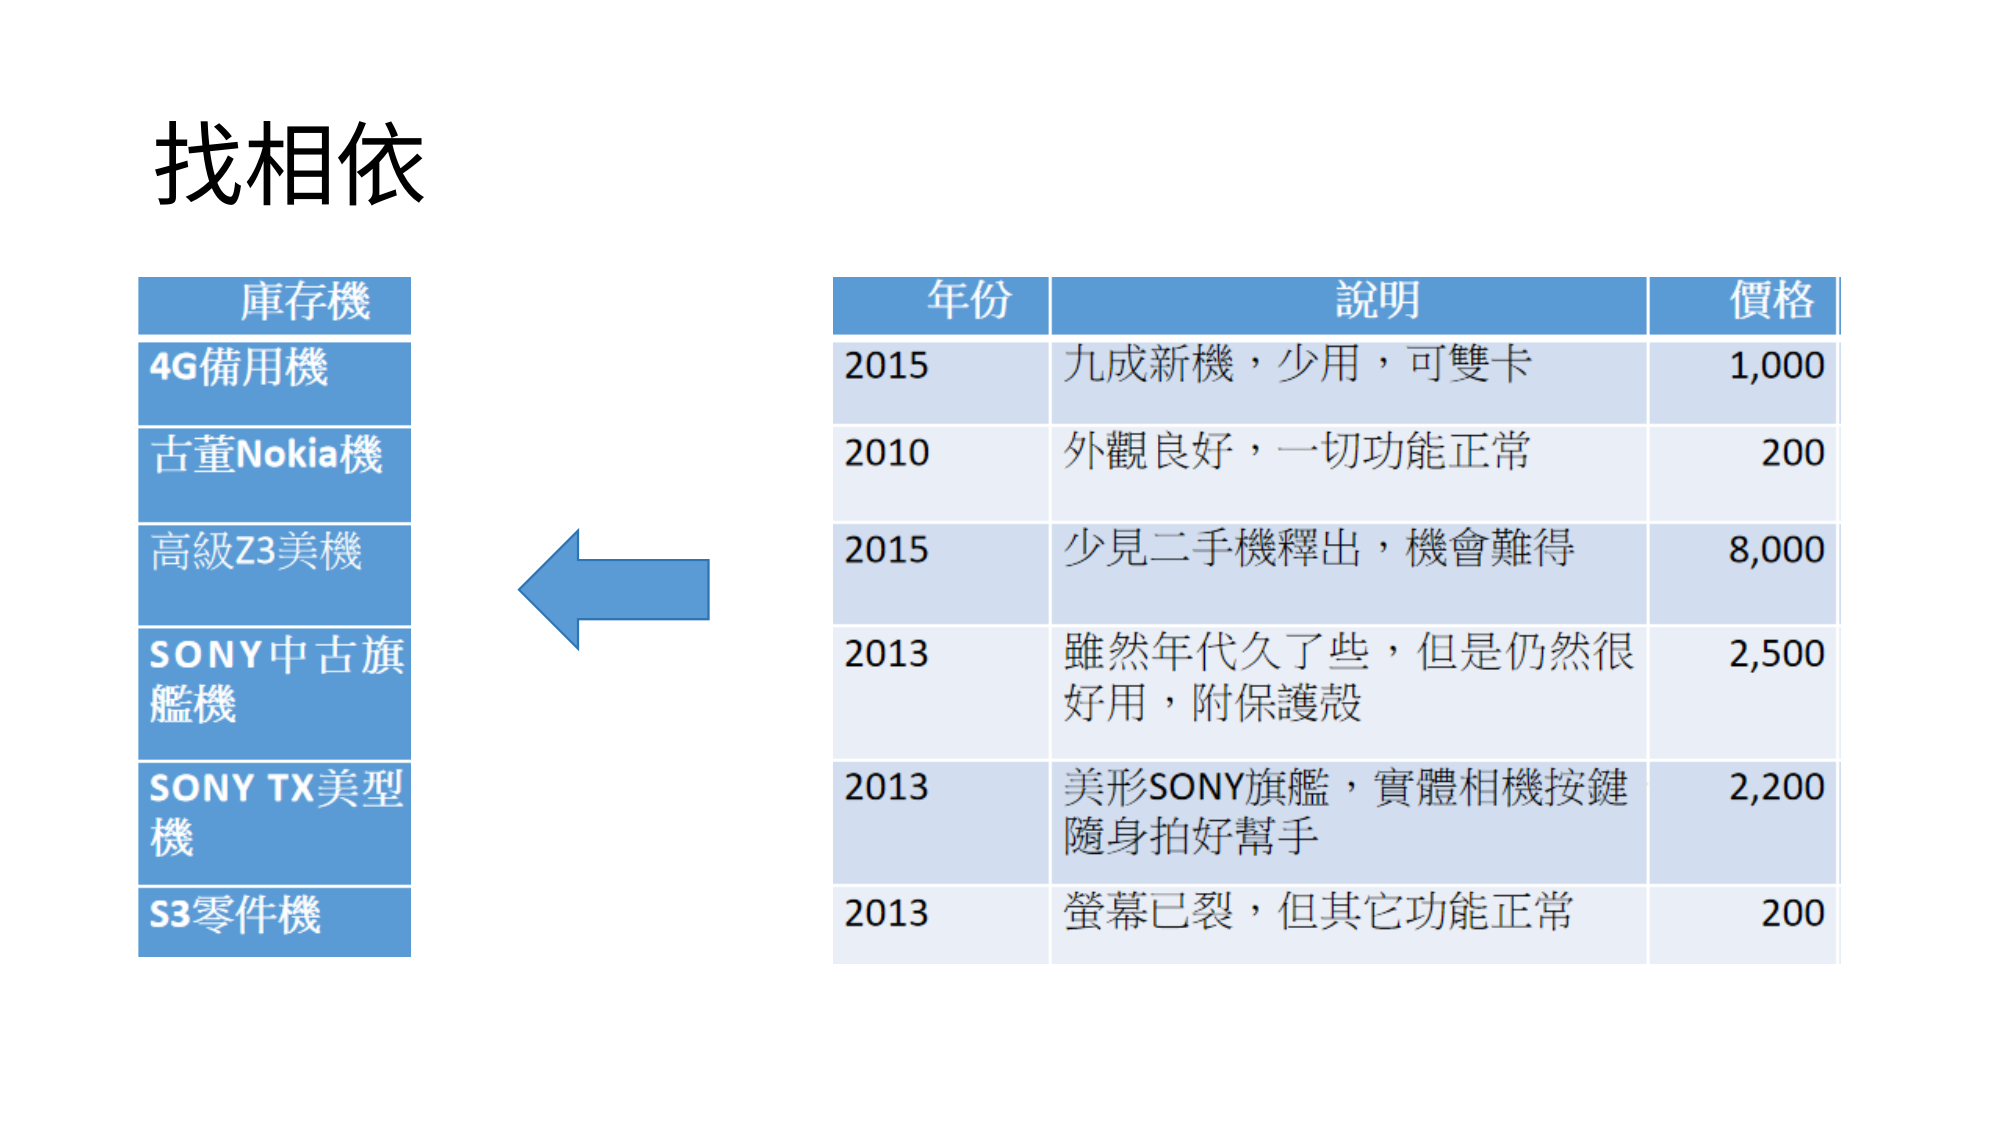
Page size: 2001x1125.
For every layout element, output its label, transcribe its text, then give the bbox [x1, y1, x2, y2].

title 找相依 [137, 59, 1863, 278]
text_box [517, 528, 710, 652]
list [137, 277, 411, 958]
picture [833, 277, 1841, 964]
